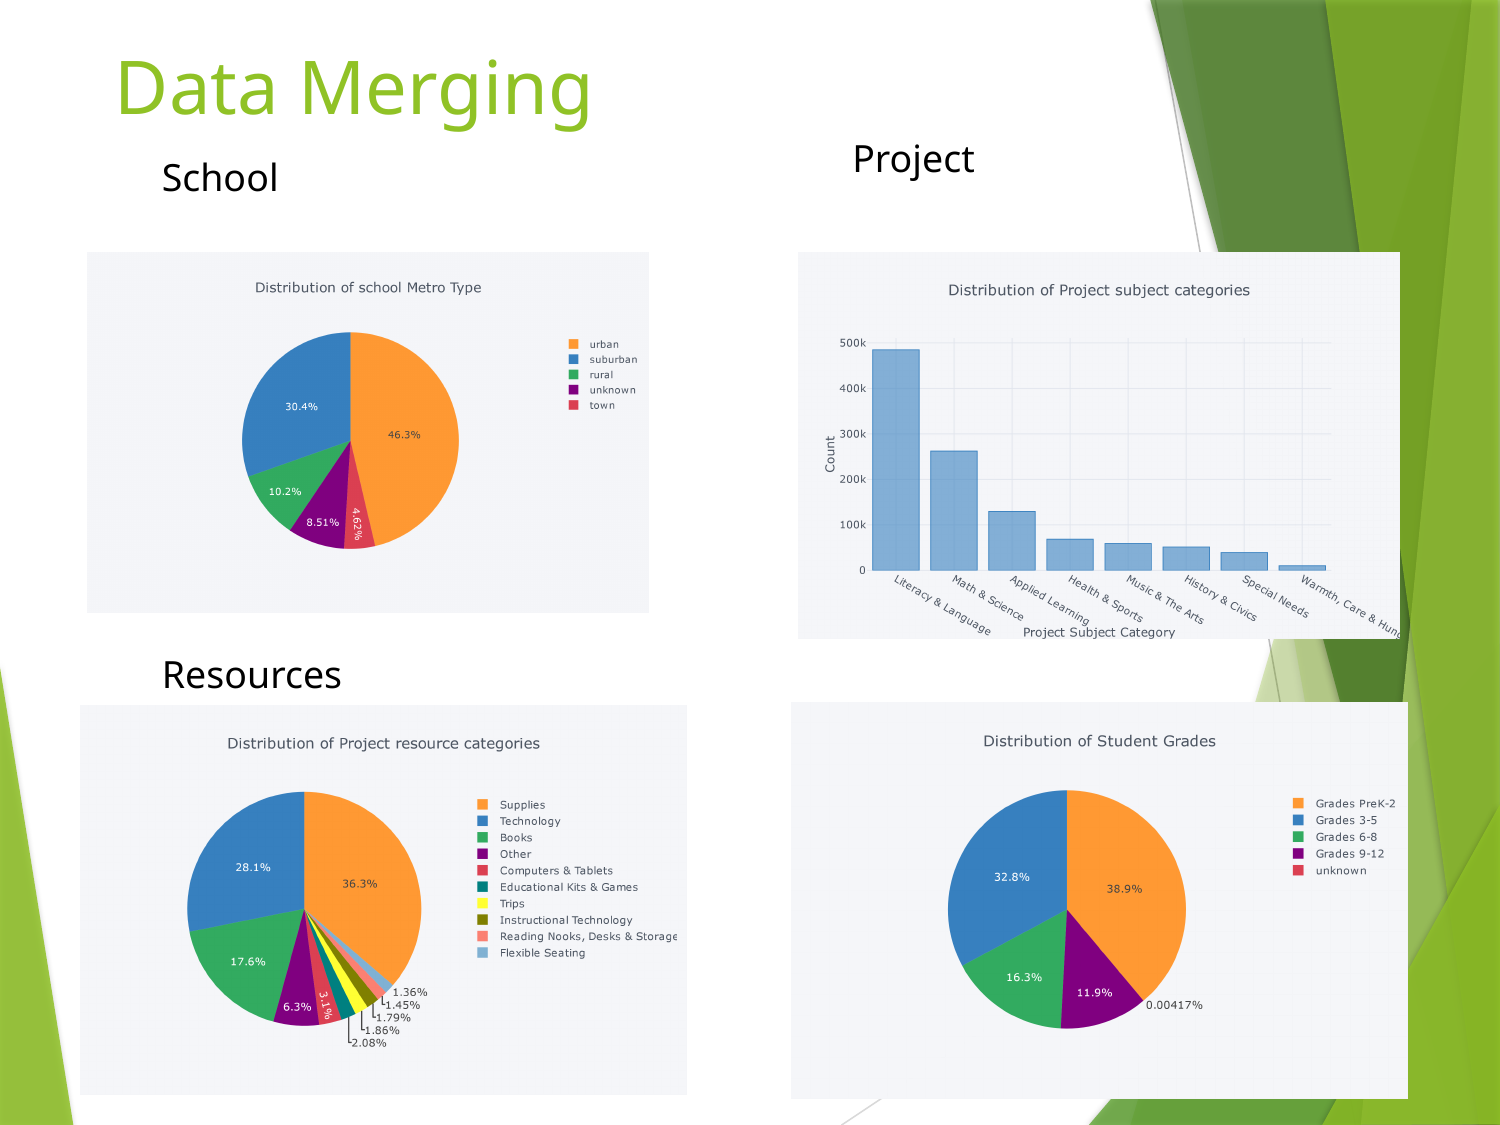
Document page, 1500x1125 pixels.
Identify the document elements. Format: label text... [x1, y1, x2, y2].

text_box Resources [147, 643, 391, 704]
picture [790, 701, 1408, 1099]
picture [797, 251, 1401, 640]
text_box Project [837, 127, 1063, 188]
text_box School [147, 147, 360, 207]
picture [80, 705, 687, 1096]
picture [86, 251, 649, 613]
title Data Merging [99, 32, 1300, 138]
